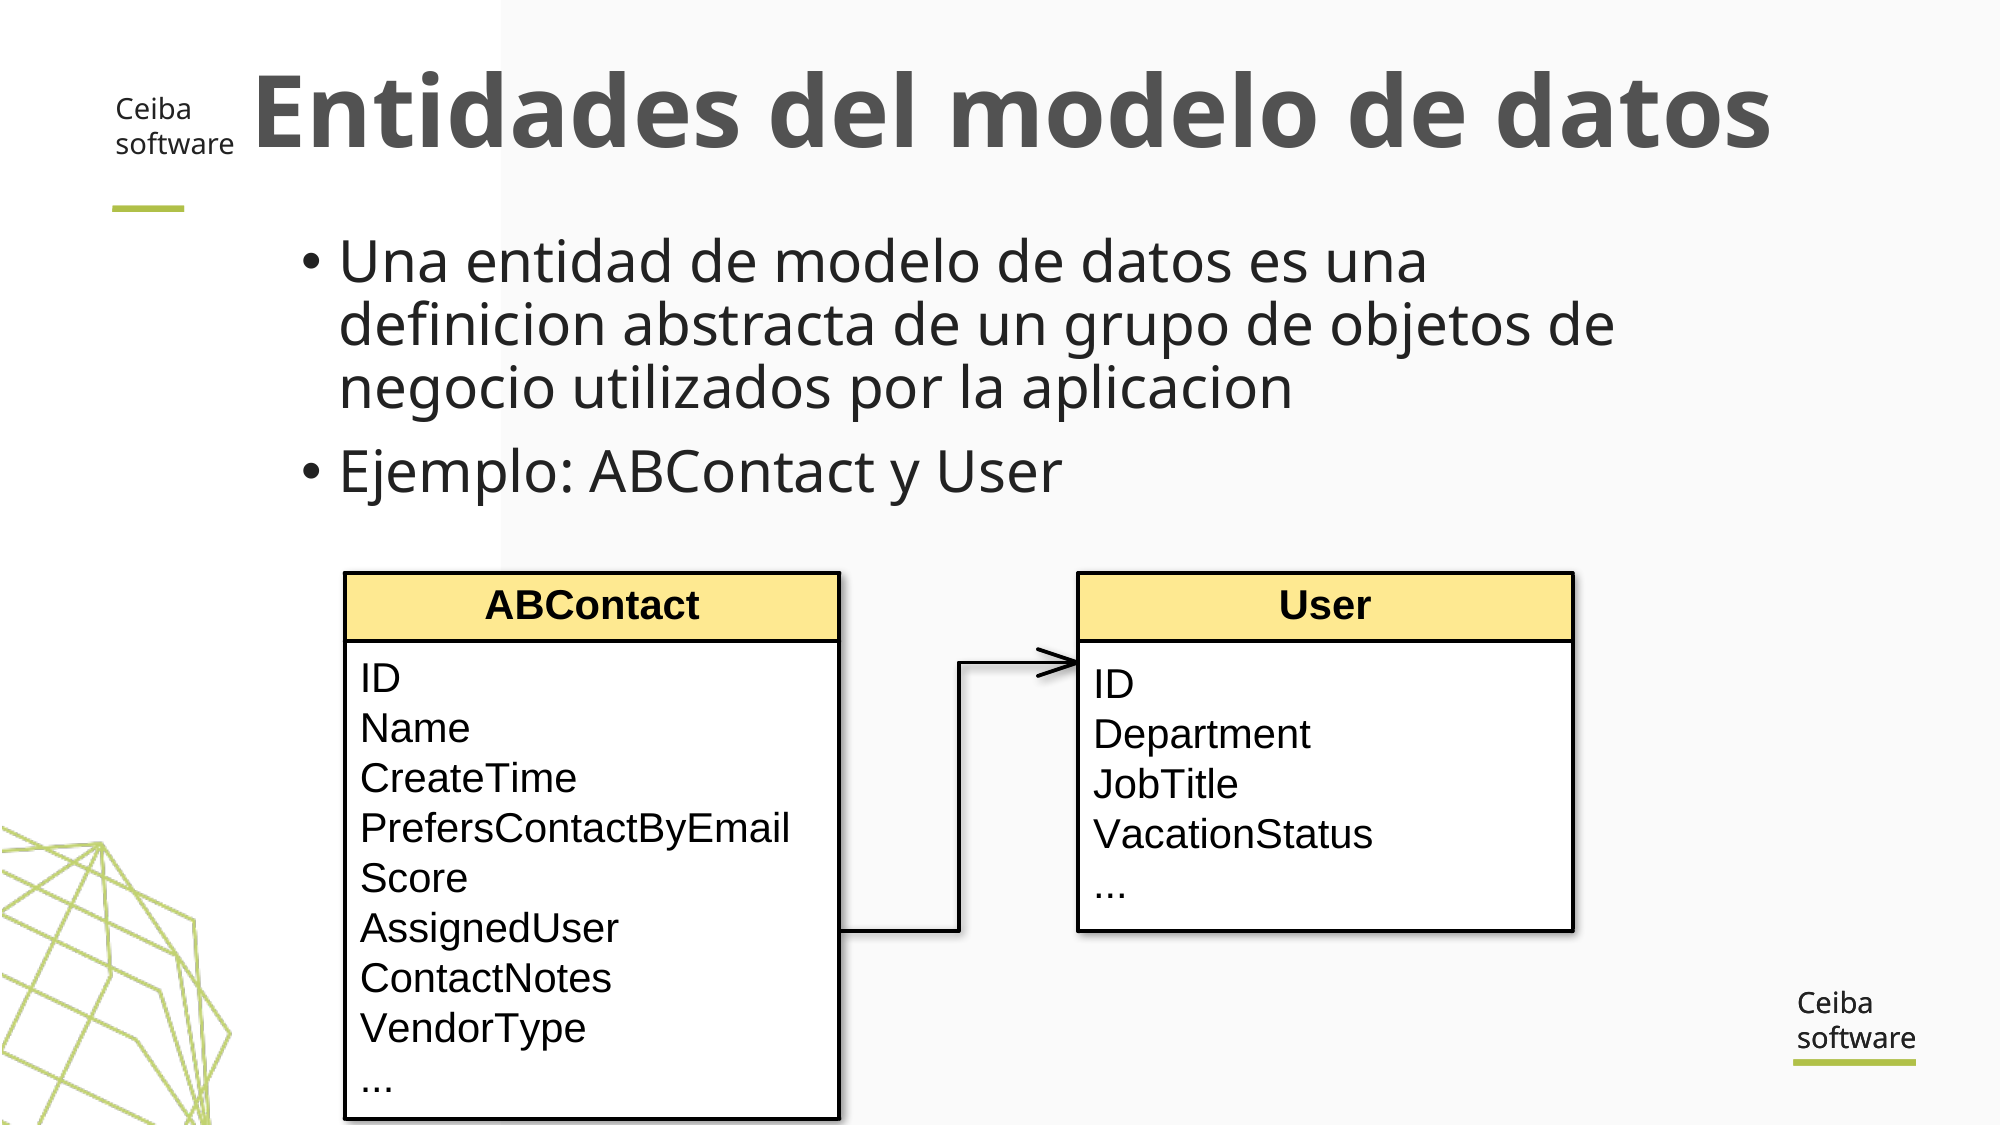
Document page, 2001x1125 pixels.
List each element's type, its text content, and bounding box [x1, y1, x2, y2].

text_box Una entidad de modelo de datos es una definicion abstracta de un grupo de objetos de negocio utilizados por la aplicacion Ejemplo: ABContact y User [286, 224, 1651, 525]
picture [2, 6, 1580, 1125]
text_box Entidades del modelo de datos [236, 68, 2000, 195]
